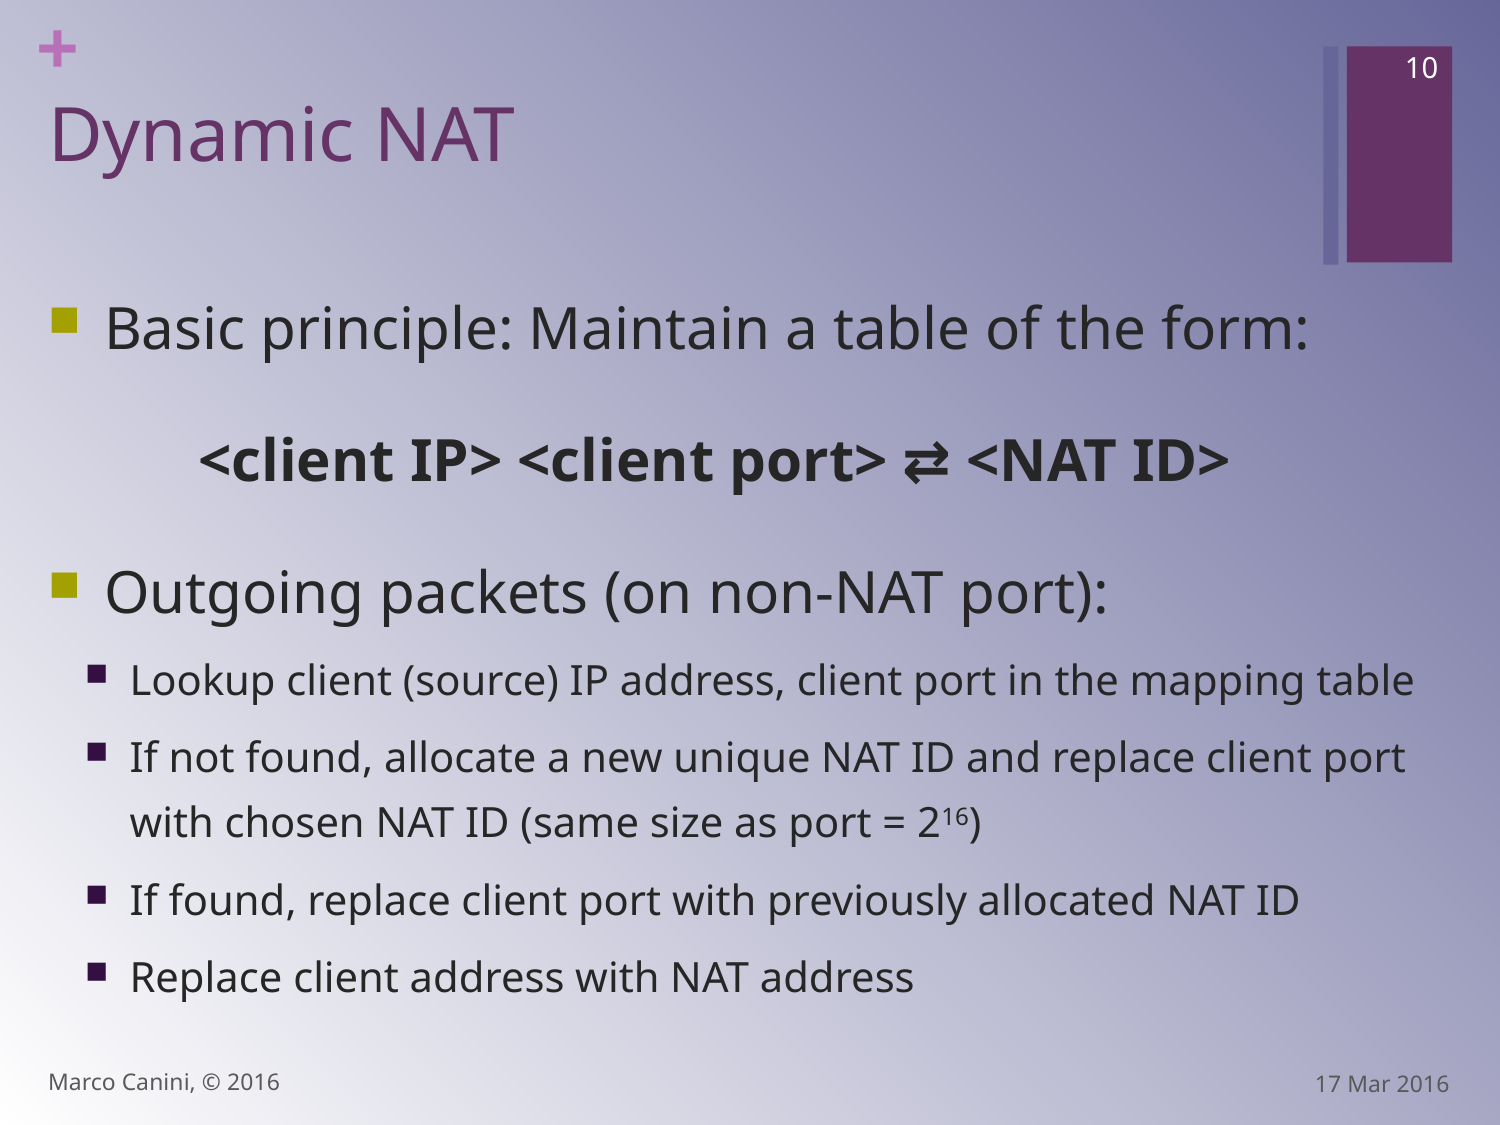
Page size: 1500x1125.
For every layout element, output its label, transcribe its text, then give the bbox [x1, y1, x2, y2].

footer Marco Canini, © 2016 [33, 1053, 1038, 1114]
slide_number 10 [1362, 39, 1454, 100]
title Dynamic NAT [33, 79, 1322, 262]
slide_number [1114, 1053, 1465, 1114]
list Basic principle: Maintain a table of the form: <client IP> <client port> ⇄ <NAT ID> Outgoing packets (on non-NAT port): Lookup client (source) IP address, client port in the mapping table If not found, allocate a new unique NAT ID and replace client port with chosen NAT ID (same size as port = 216) If found, replace client port with previously allocated NAT ID Replace client address with NAT address [33, 262, 1465, 1054]
